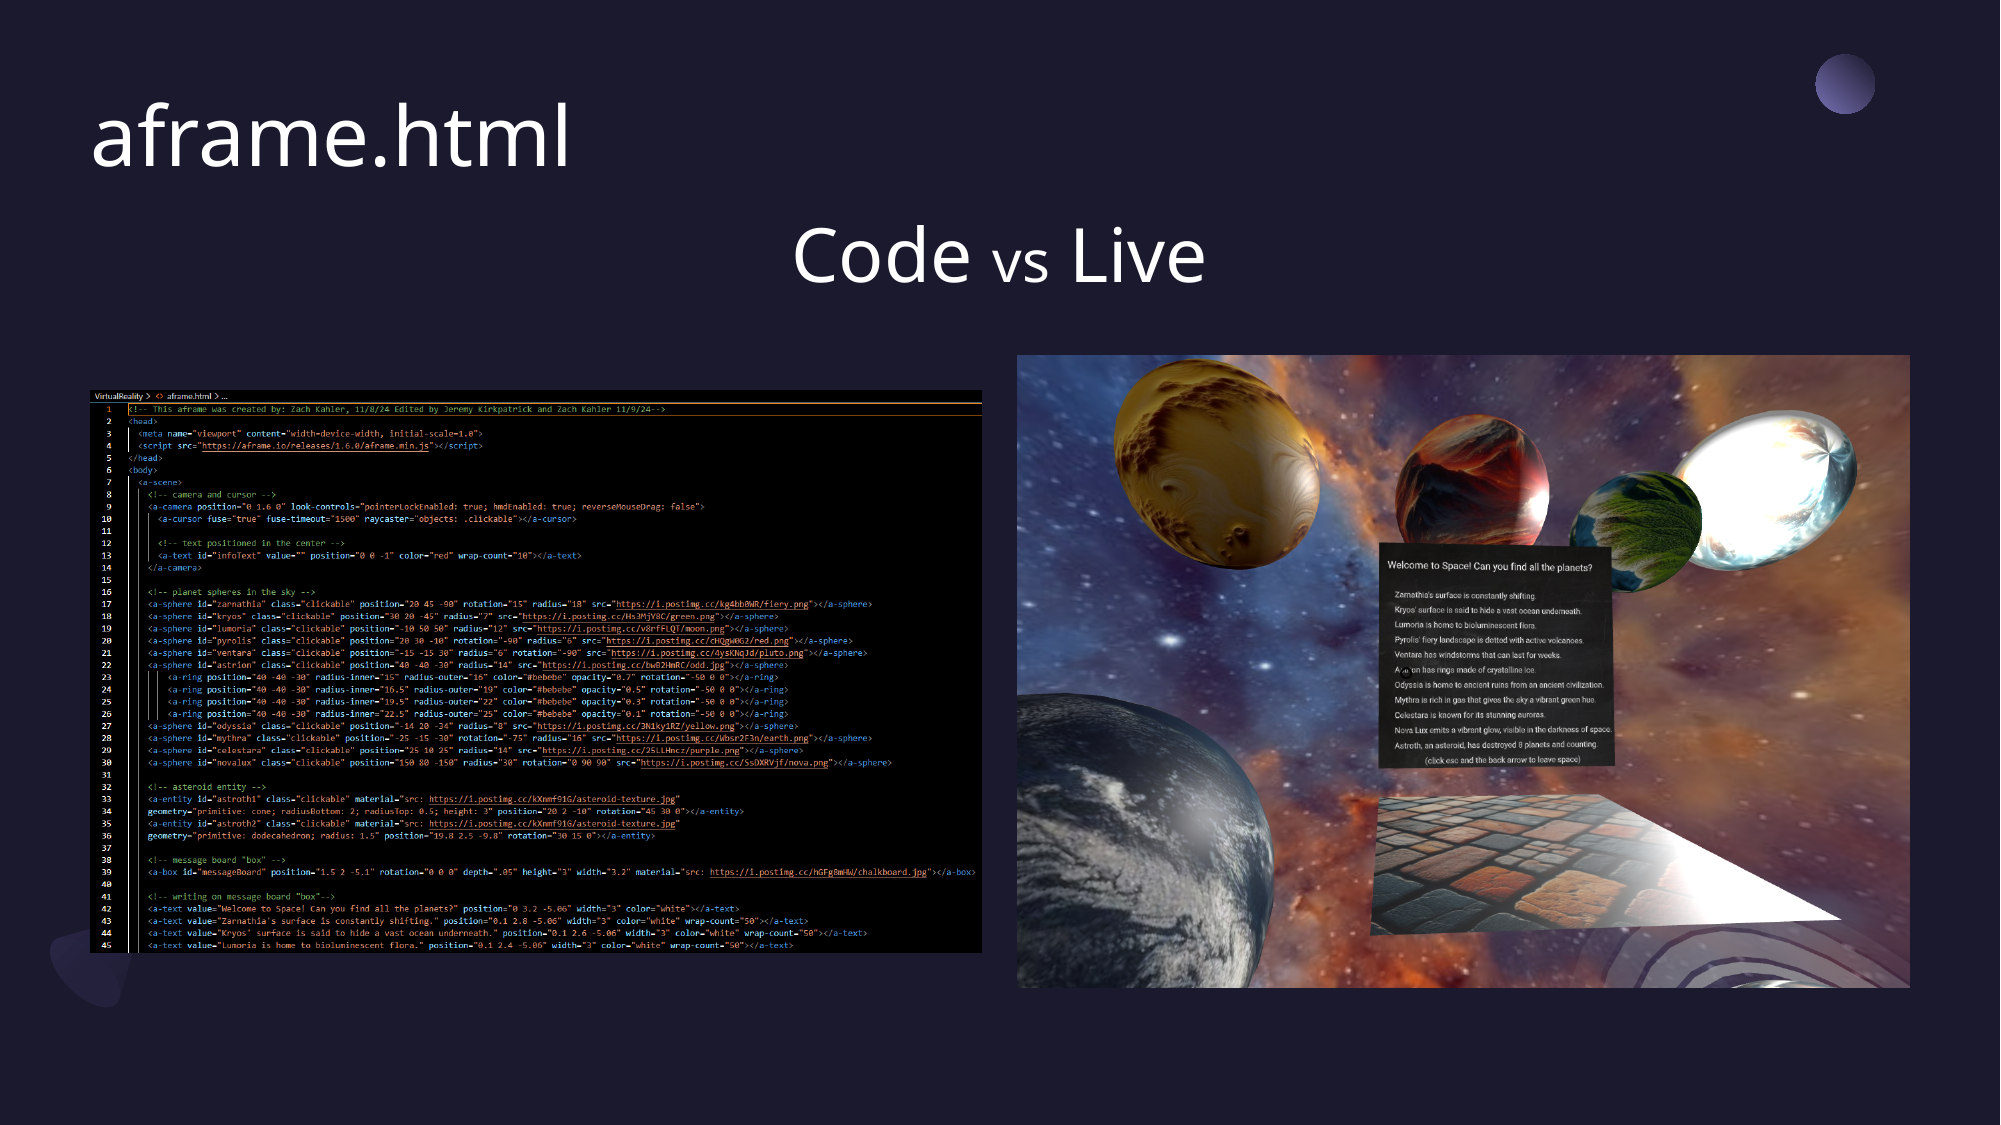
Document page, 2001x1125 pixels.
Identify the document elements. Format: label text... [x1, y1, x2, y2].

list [90, 390, 983, 953]
text_box Code vs Live [90, 198, 1910, 326]
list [1017, 355, 1910, 988]
title aframe.html [90, 83, 1910, 198]
